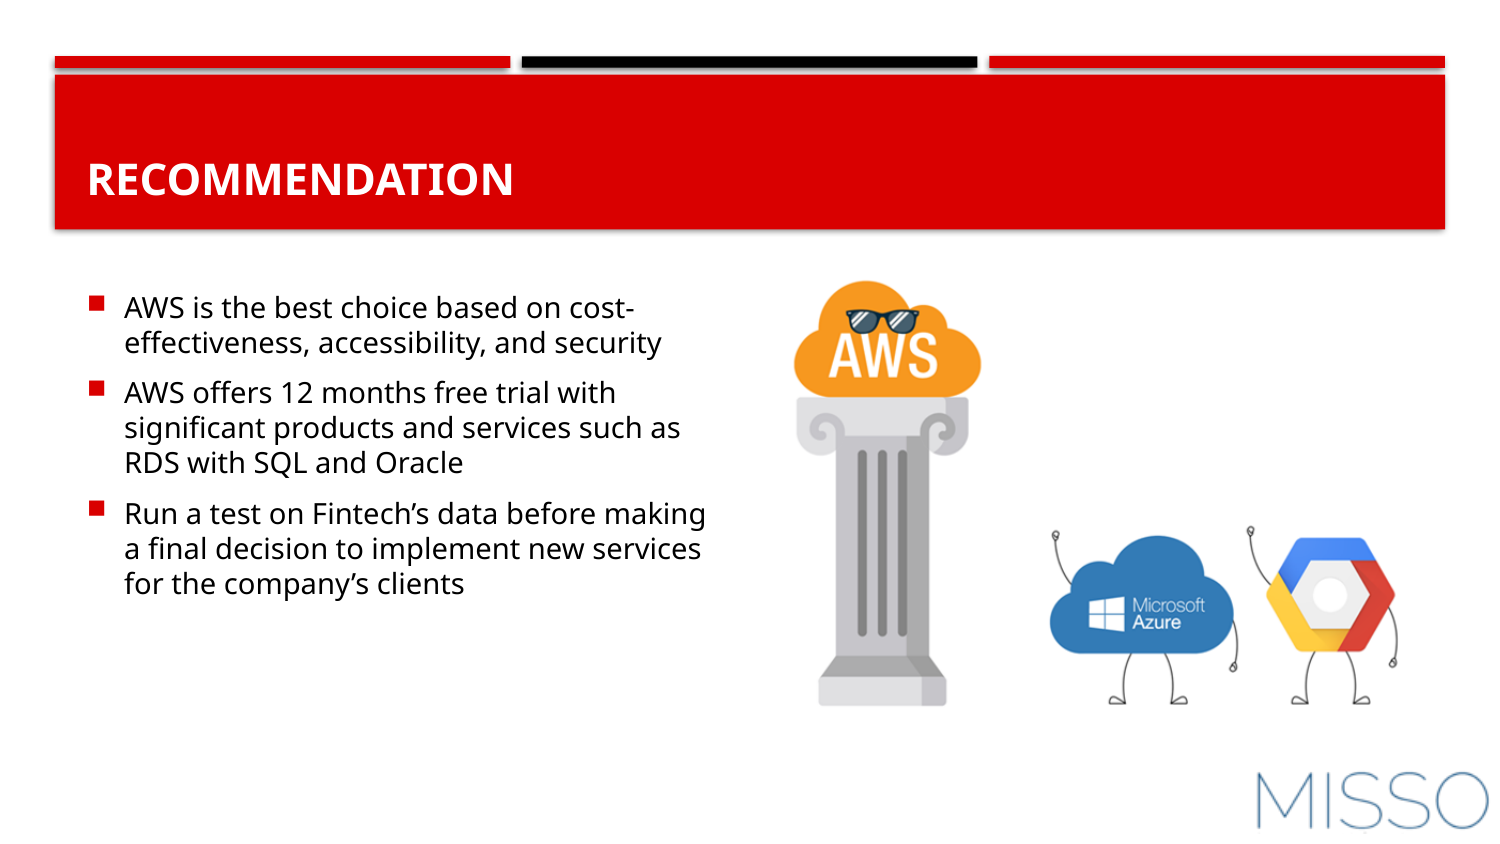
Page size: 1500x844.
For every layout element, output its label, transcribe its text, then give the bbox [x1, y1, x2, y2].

list AWS is the best choice based on cost-effectiveness, accessibility, and security AWS offers 12 months free trial with significant products and services such as RDS with SQL and Oracle Run a test on Fintech’s data before making a final decision to implement new services for the company’s clients [71, 274, 739, 722]
title Recommendation [71, 89, 1429, 212]
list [786, 273, 1404, 722]
picture [1246, 764, 1500, 835]
